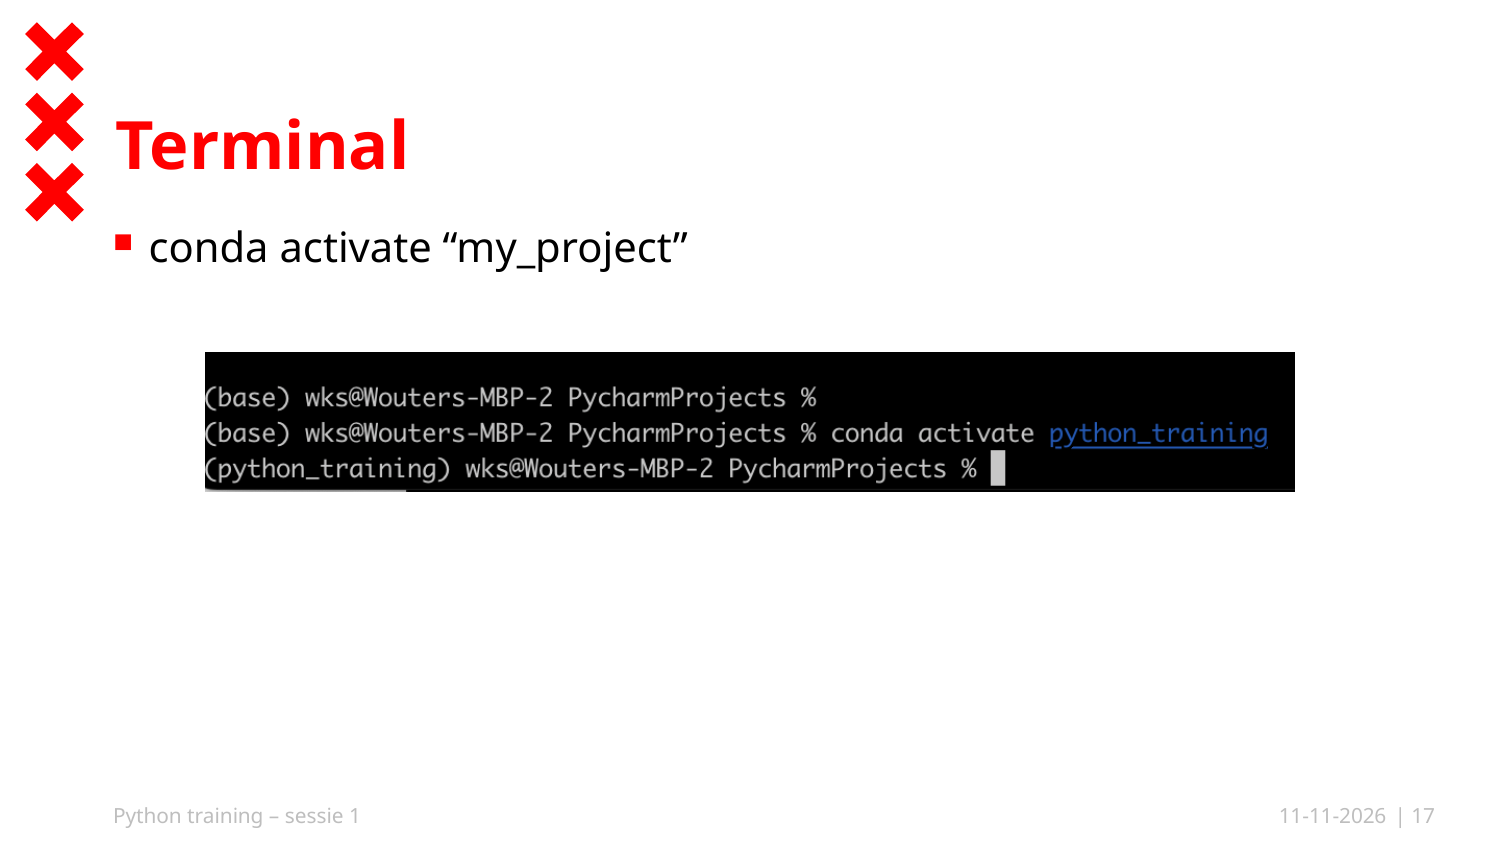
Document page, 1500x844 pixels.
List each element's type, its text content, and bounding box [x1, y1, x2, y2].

picture [204, 351, 1295, 492]
footer Python training – sessie 1 [113, 802, 1129, 833]
title Terminal [115, 102, 1445, 263]
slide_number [1262, 802, 1387, 833]
list conda activate “my_project” [113, 221, 1442, 564]
slide_number | 17 [1394, 802, 1442, 833]
